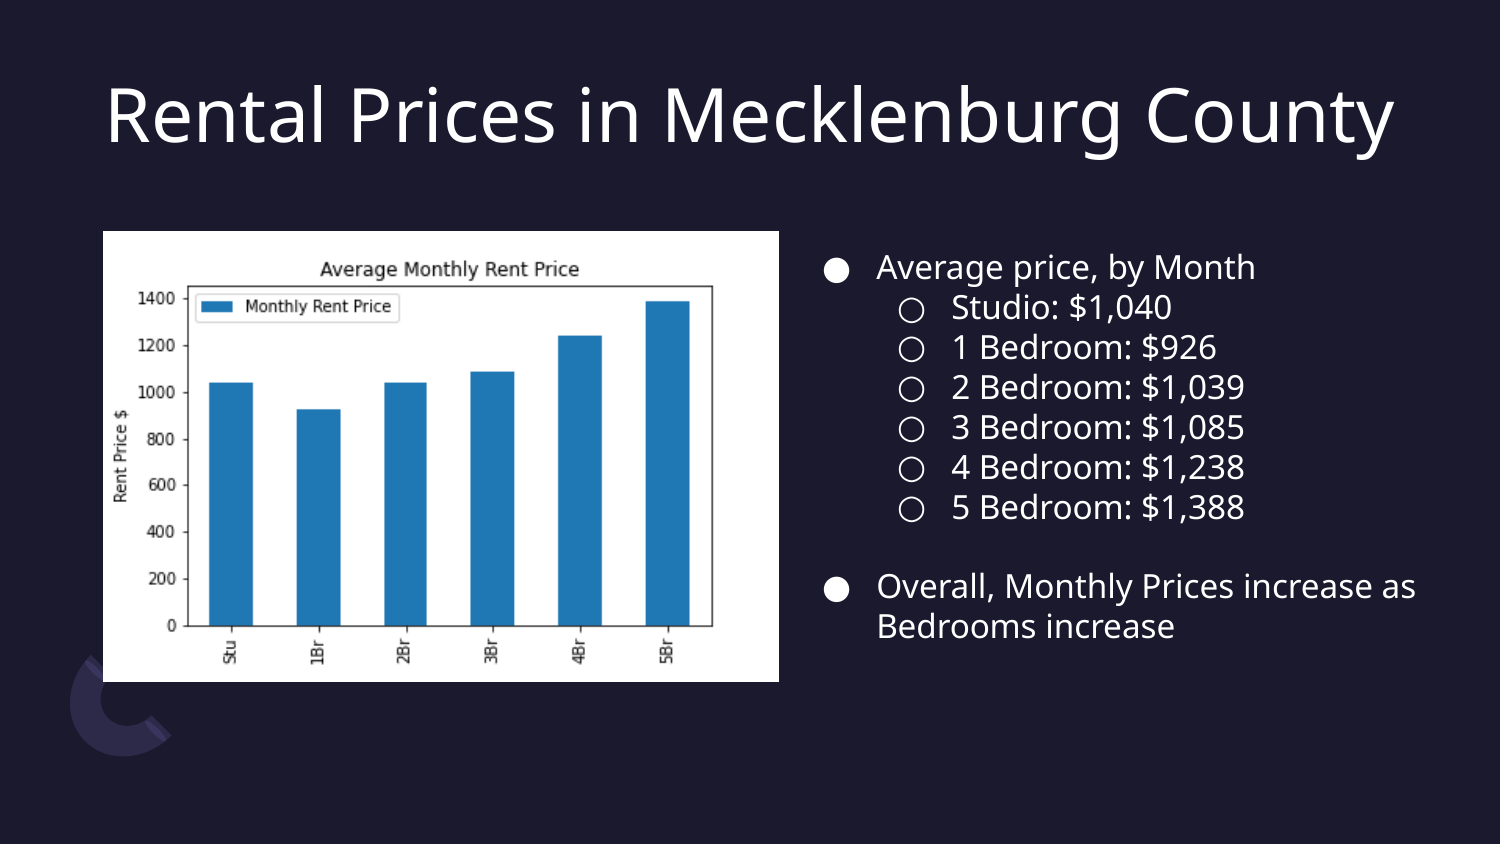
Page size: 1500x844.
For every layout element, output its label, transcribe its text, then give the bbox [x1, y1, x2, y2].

title Rental Prices in Mecklenburg County [67, 67, 1433, 232]
text_box Average price, by Month Studio: $1,040 1 Bedroom: $926 2 Bedroom: $1,039 3 Bedroom: $1,085 4 Bedroom: $1,238 5 Bedroom: $1,388 Overall, Monthly Prices increase as Bedrooms increase [786, 231, 1445, 682]
picture [103, 231, 779, 682]
